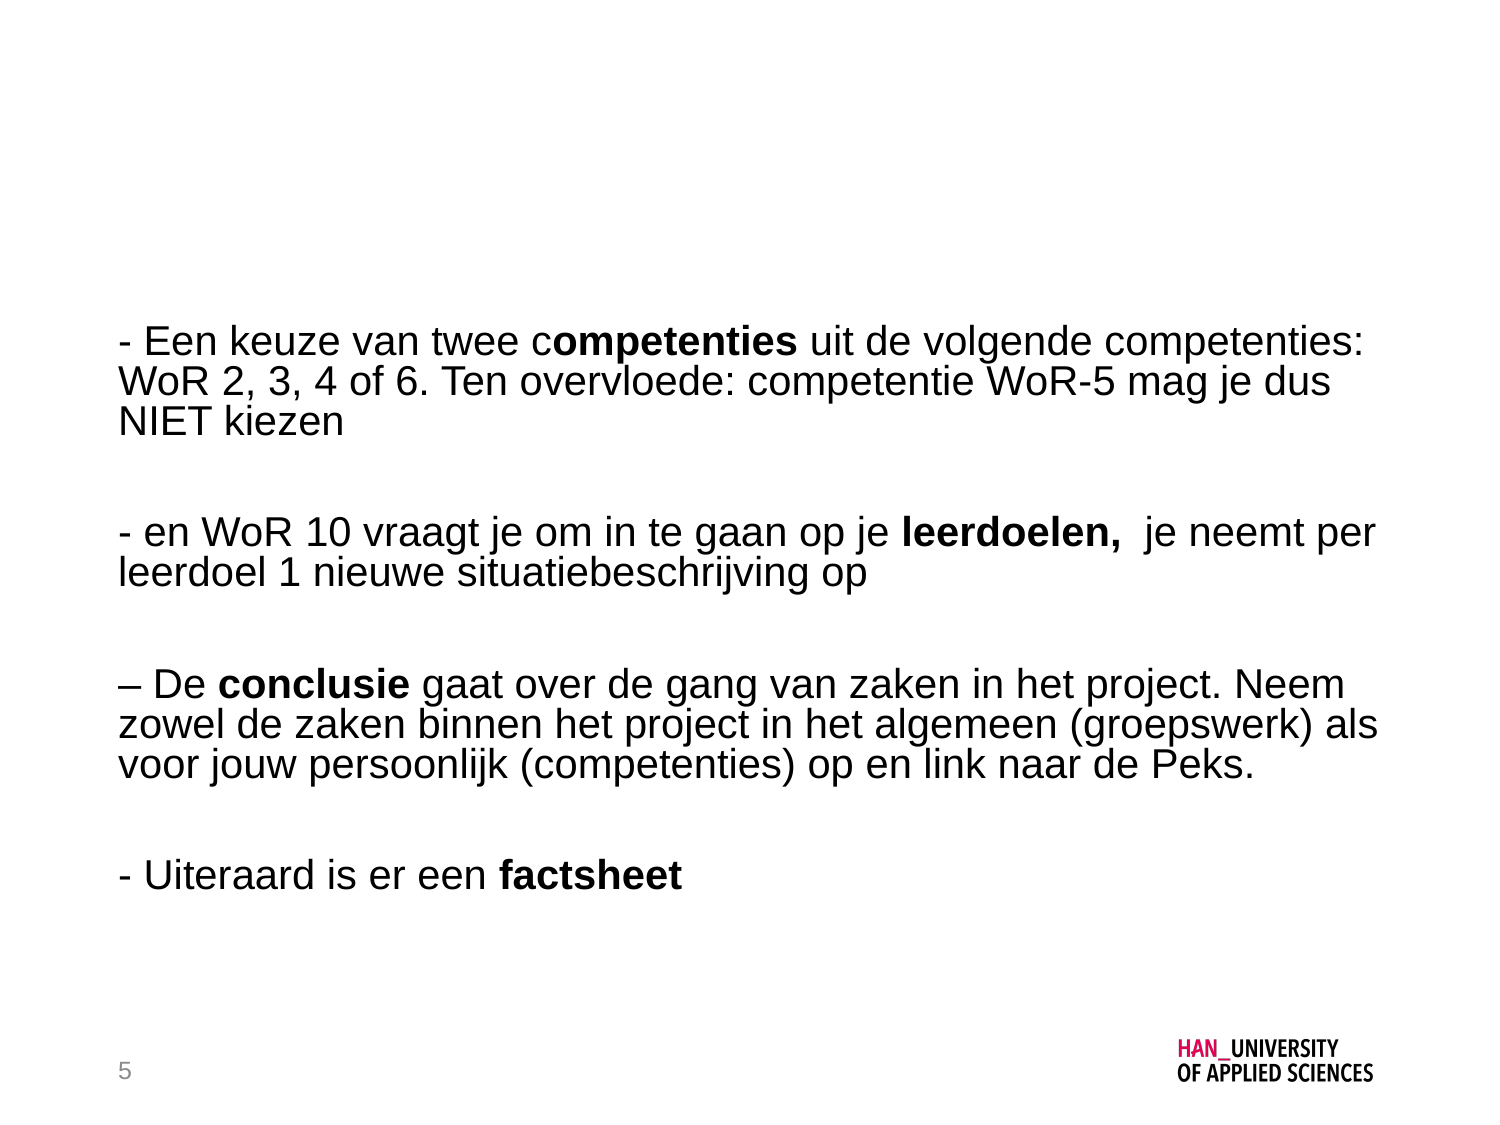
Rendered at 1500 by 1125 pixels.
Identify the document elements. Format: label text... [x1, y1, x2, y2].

slide_number 5 [103, 1039, 441, 1100]
list - Een keuze van twee competenties uit de volgende competenties: WoR 2, 3, 4 of 6. Ten overvloede: competentie WoR-5 mag je dus NIET kiezen - en WoR 10 vraagt je om in te gaan op je leerdoelen, je neemt per leerdoel 1 nieuwe situatiebeschrijving op – De conclusie gaat over de gang van zaken in het project. Neem zowel de zaken binnen het project in het algemeen (groepswerk) als voor jouw persoonlijk (competenties) op en link naar de Peks. - Uiteraard is er een factsheet [103, 315, 1397, 1015]
picture [1172, 1021, 1396, 1119]
